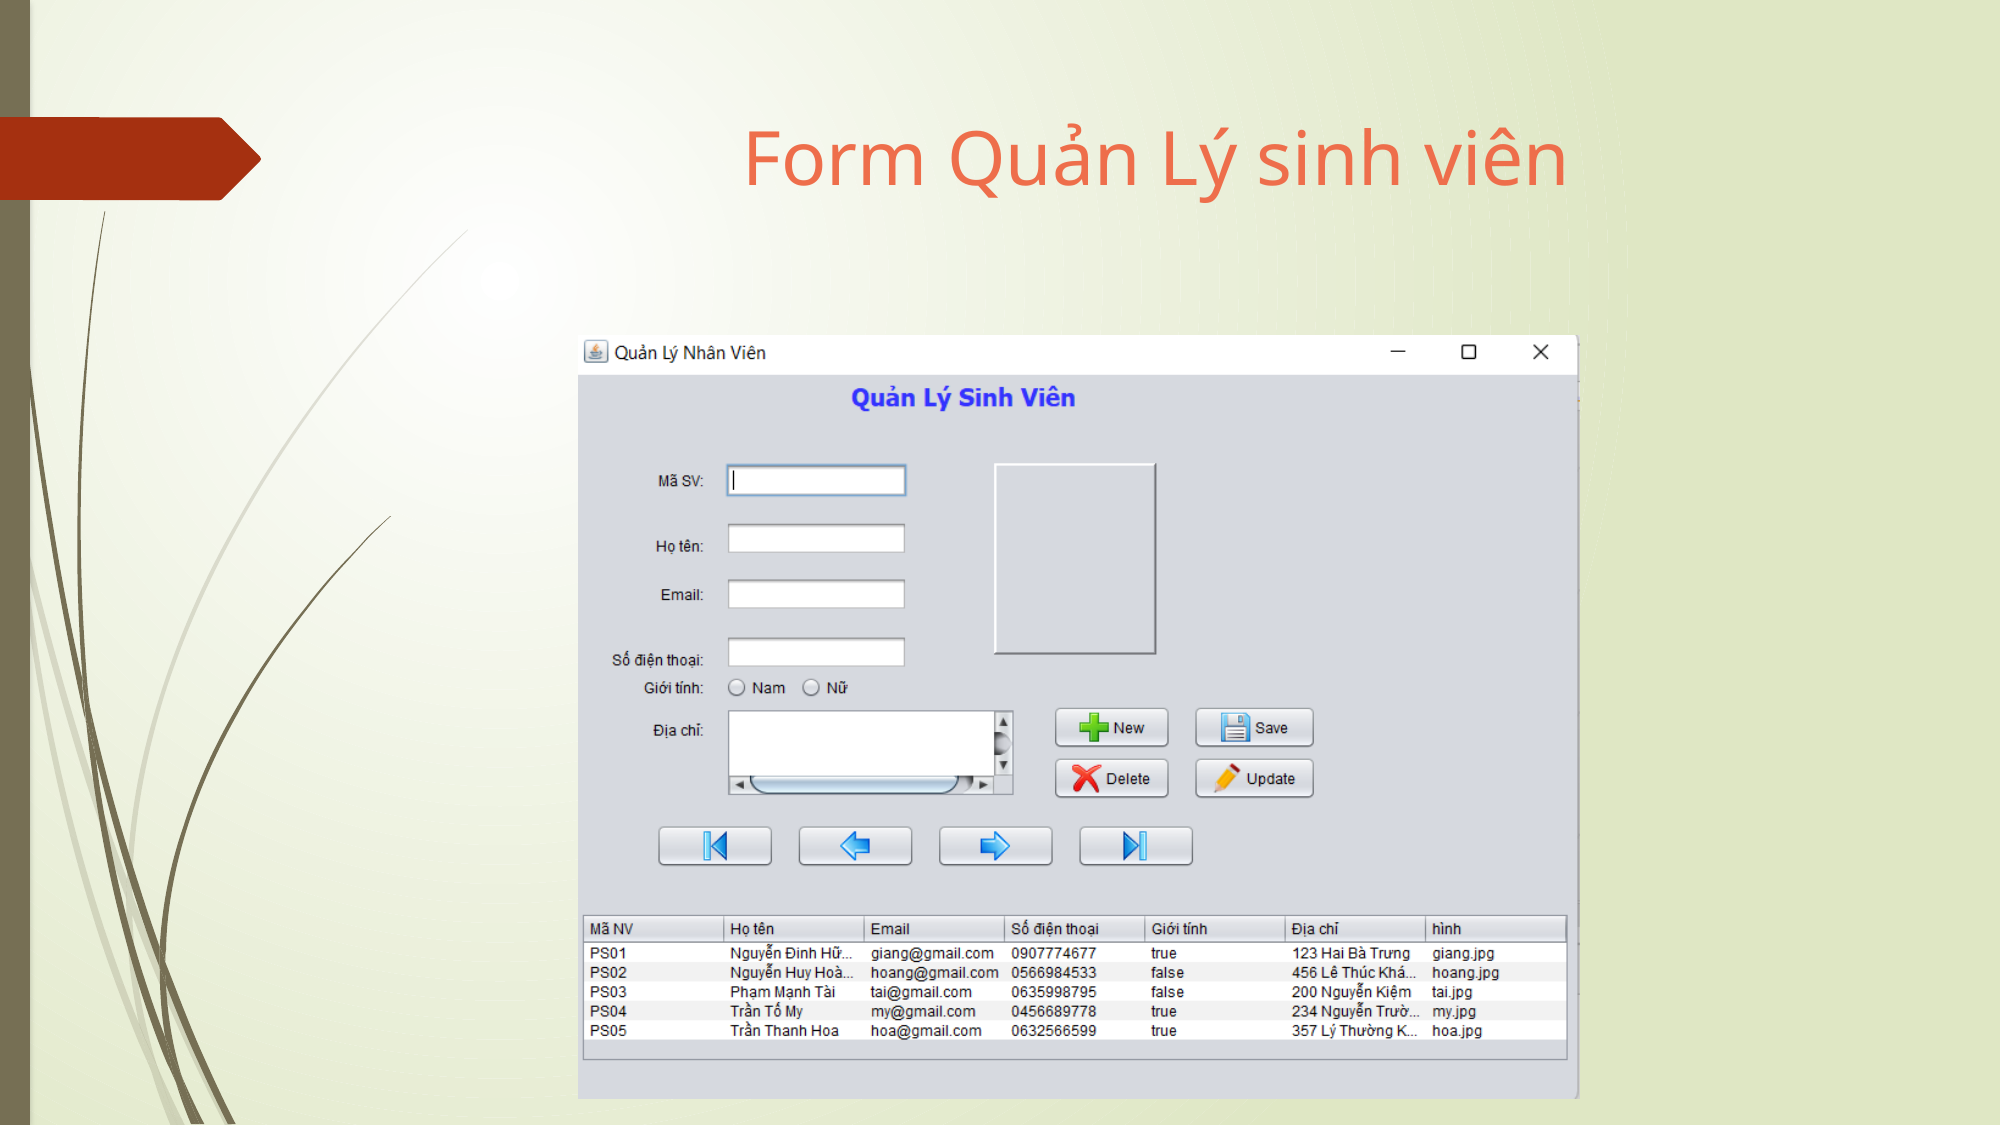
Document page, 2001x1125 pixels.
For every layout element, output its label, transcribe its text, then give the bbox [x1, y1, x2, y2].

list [578, 335, 1580, 1100]
title Form Quản Lý sinh viên [425, 102, 1888, 313]
